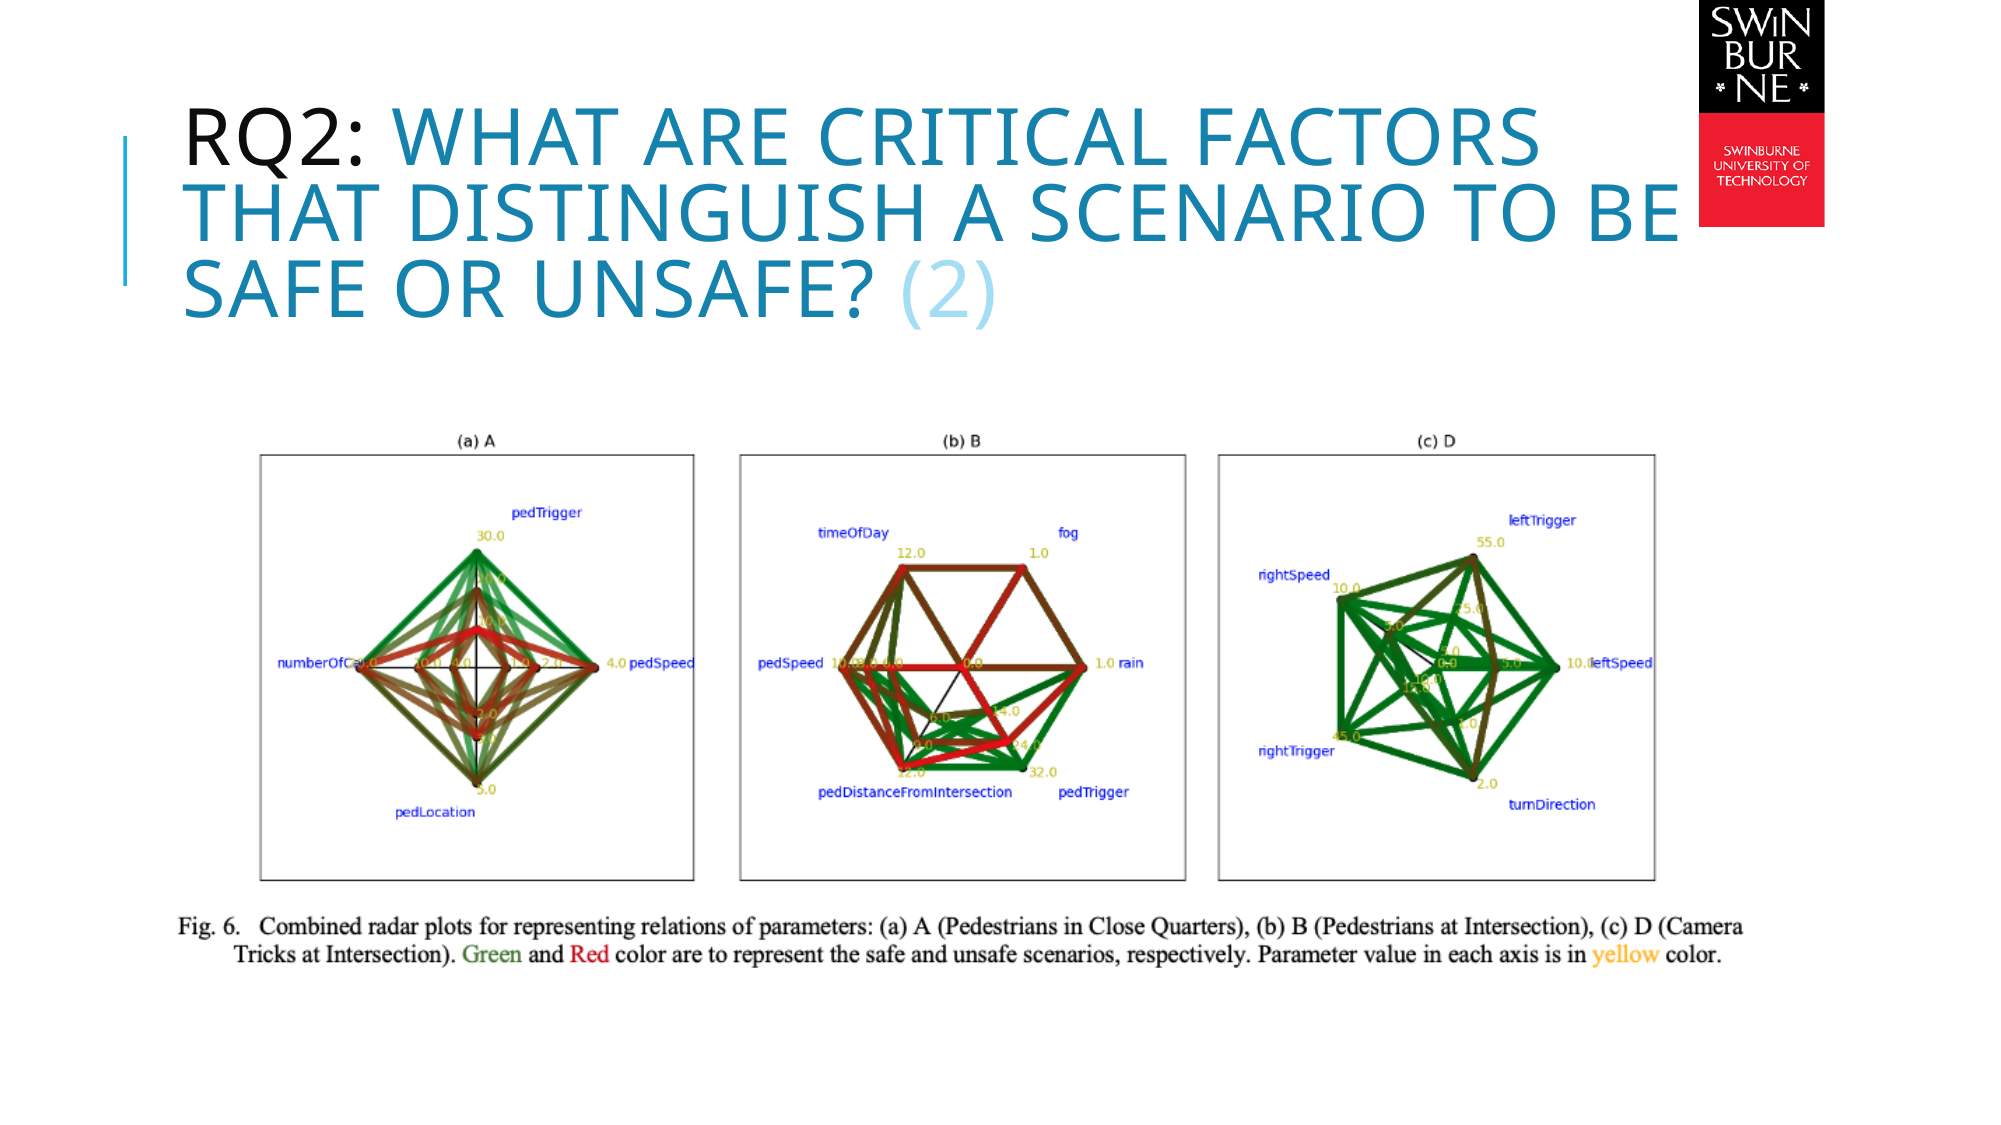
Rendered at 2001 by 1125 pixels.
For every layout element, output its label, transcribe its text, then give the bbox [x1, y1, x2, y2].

title RQ2: What are critical factors that distinguish a scenario to be safe or unsafe? (2) [168, 96, 1763, 342]
picture [1699, 0, 1825, 227]
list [167, 413, 1763, 996]
